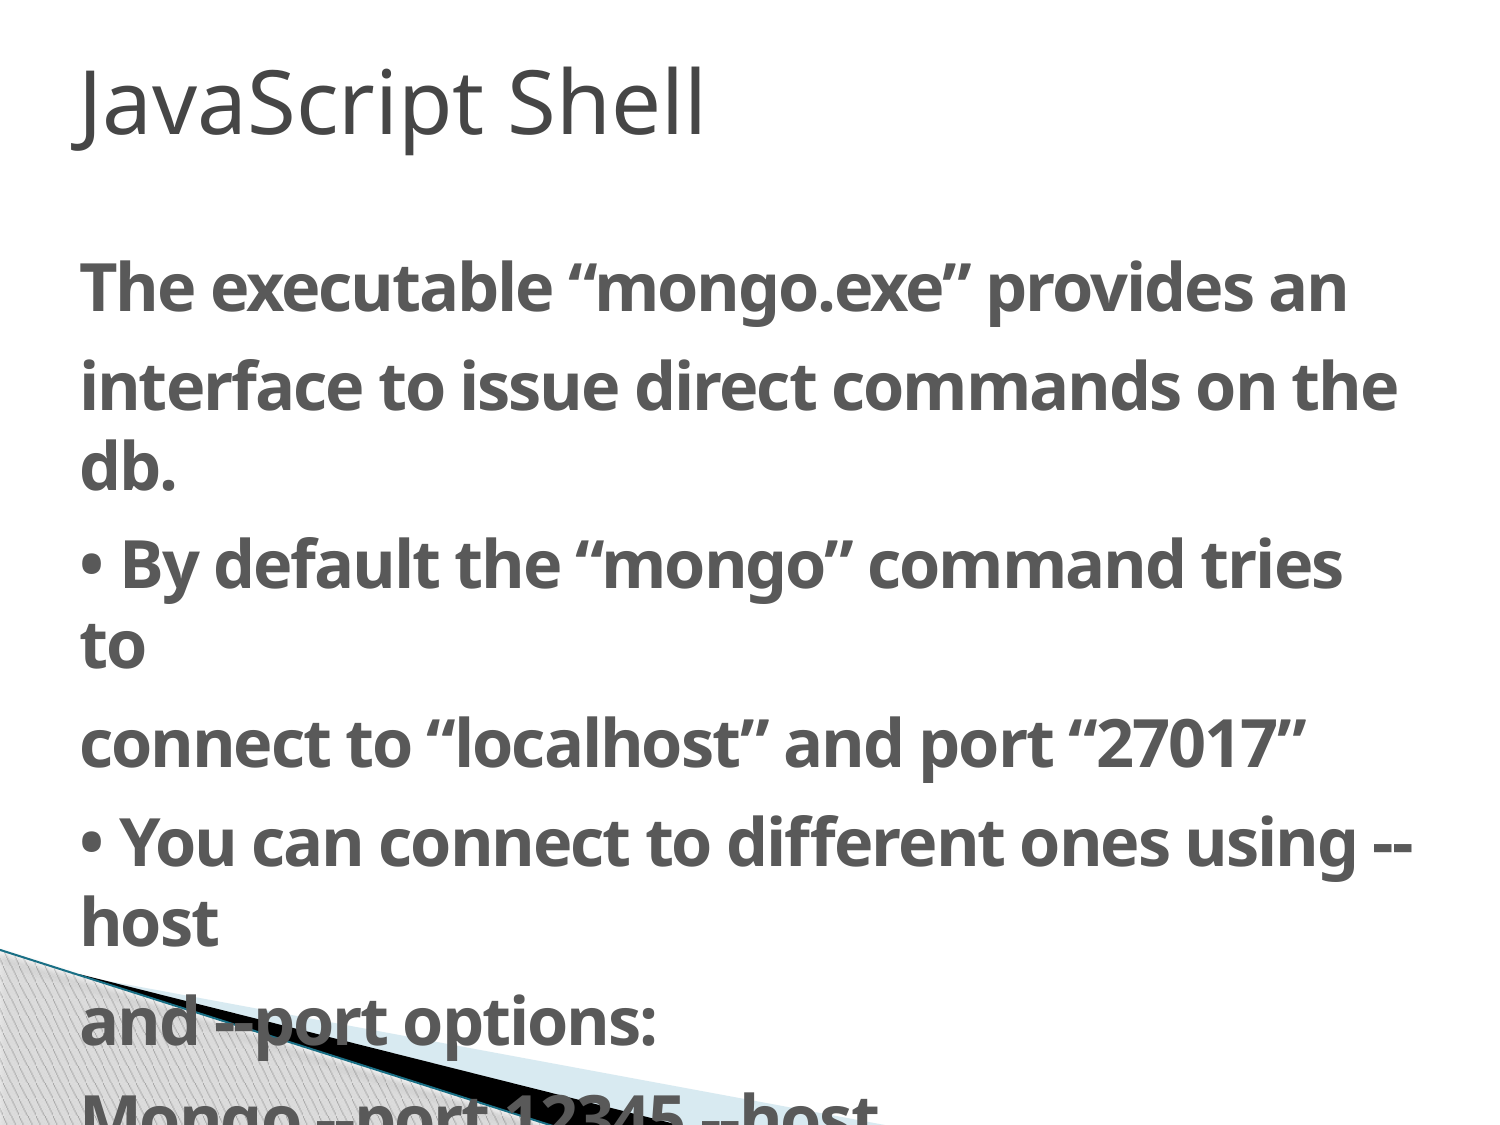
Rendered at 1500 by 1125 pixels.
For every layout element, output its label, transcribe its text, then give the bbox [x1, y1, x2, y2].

title JavaScript Shell [63, 37, 1436, 161]
list The executable “mongo.exe” provides an interface to issue direct commands on the db. • By default the “mongo” command tries to connect to “localhost” and port “27017” • You can connect to different ones using --host and --port options: Mongo --port 12345 --host ramnath_homepc [63, 237, 1436, 393]
